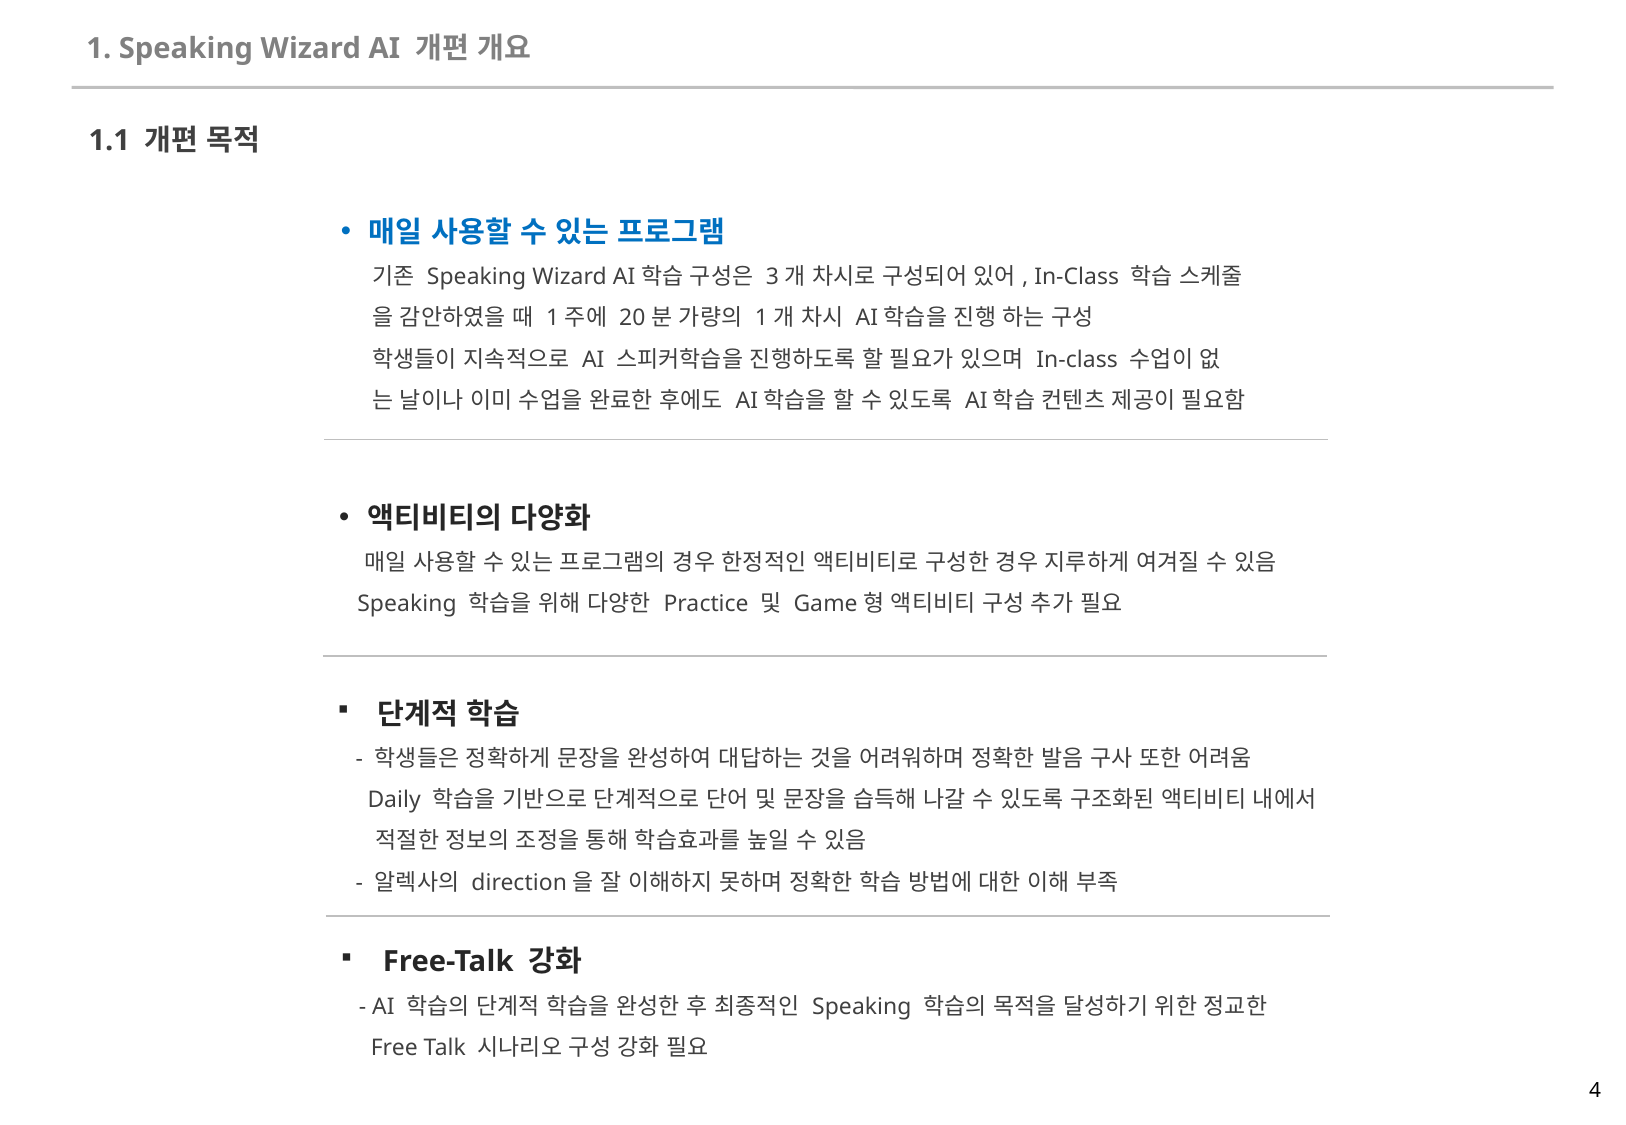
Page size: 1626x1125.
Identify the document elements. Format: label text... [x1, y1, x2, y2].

text_box Free-Talk 강화 - AI 학습의 단계적 학습을 완성한 후 최종적인 Speaking 학습의 목적을 달성하기 위한 정교한 Free Talk 시나리오 구성 강화 필요 [326, 917, 1377, 1068]
text_box 1.1 개편 목적 [73, 113, 622, 164]
text_box 액티비티의 다양화 매일 사용할 수 있는 프로그램의 경우 한정적인 액티비티로 구성한 경우 지루하게 여겨질 수 있음 Speaking 학습을 위해 다양한 Practice 및 Game형 액티비티 구성 추가 필요 [324, 474, 1417, 624]
text_box 단계적 학습 - 학생들은 정확하게 문장을 완성하여 대답하는 것을 어려워하며 정확한 발음 구사 또한 어려움 Daily 학습을 기반으로 단계적으로 단어 및 문장을 습득해 나갈 수 있도록 구조화된 액티비티 내에서 적절한 정보의 조정을 통해 학습효과를 높일 수 있음 - 알렉사의 direction을 잘 이해하지 못하며 정확한 학습 방법에 대한 이해 부족 [322, 670, 1496, 902]
slide_number 4 [1236, 1069, 1616, 1125]
text_box 매일 사용할 수 있는 프로그램 기존 Speaking Wizard AI학습 구성은 3개 차시로 구성되어 있어, In-Class 학습 스케줄 을 감안하였을 때 1주에 20분 가량의 1개 차시 AI학습을 진행 하는 구성 학생들이 지속적으로 AI 스피커학습을 진행하도록 할 필요가 있으며 In-class 수업이 없 는 날이나 이미 수업을 완료한 후에도 AI학습을 할 수 있도록 AI학습 컨텐츠 제공이 필요함 [326, 188, 1350, 421]
text_box 1. Speaking Wizard AI 개편 개요 [71, 22, 710, 73]
